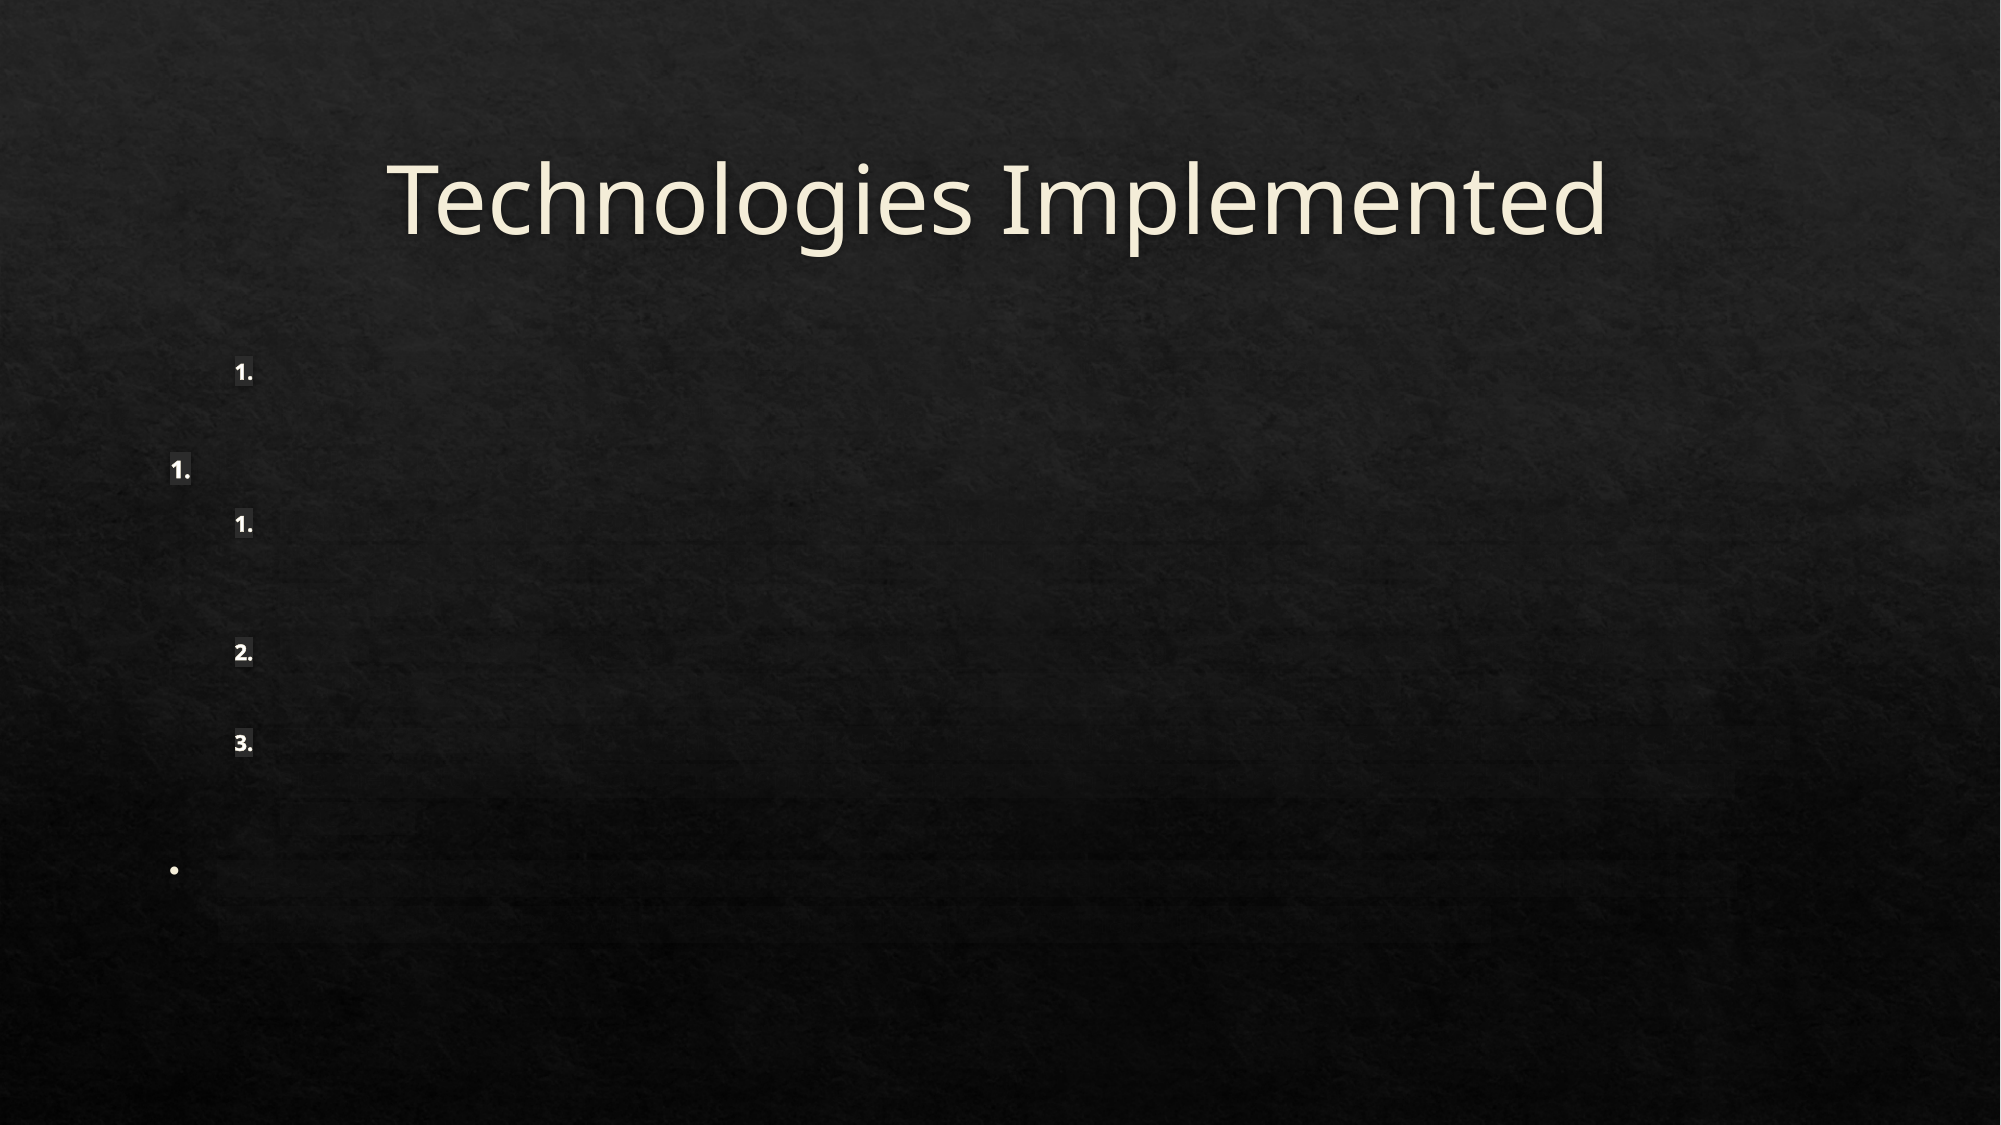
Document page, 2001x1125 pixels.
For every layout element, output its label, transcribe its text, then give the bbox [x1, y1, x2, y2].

list User Interface: Flask helps in creating a user-friendly interface where users can interact with the prediction tool, input data, and view results. Blockchain Marketplace Technologies: Data Integrity and Security: Blockchain technology ensures that all transactions and data exchanges are secure, transparent, and immutable. This builds trust among users and protects against data tampering. Decentralization: By leveraging blockchain, we can create a decentralized marketplace where users can share and access data and algorithms without relying on a central authority. Smart Contracts: Smart contracts automate the execution of agreements, ensuring that all conditions are met before a transaction is completed. This adds an extra layer of security and efficiency to our platform. These technologies work together to create a robust and reliable stock market prediction tool, empowering investors with the insights they need to make informed decisions. [149, 340, 1849, 950]
title Technologies Implemented [149, 99, 1849, 307]
